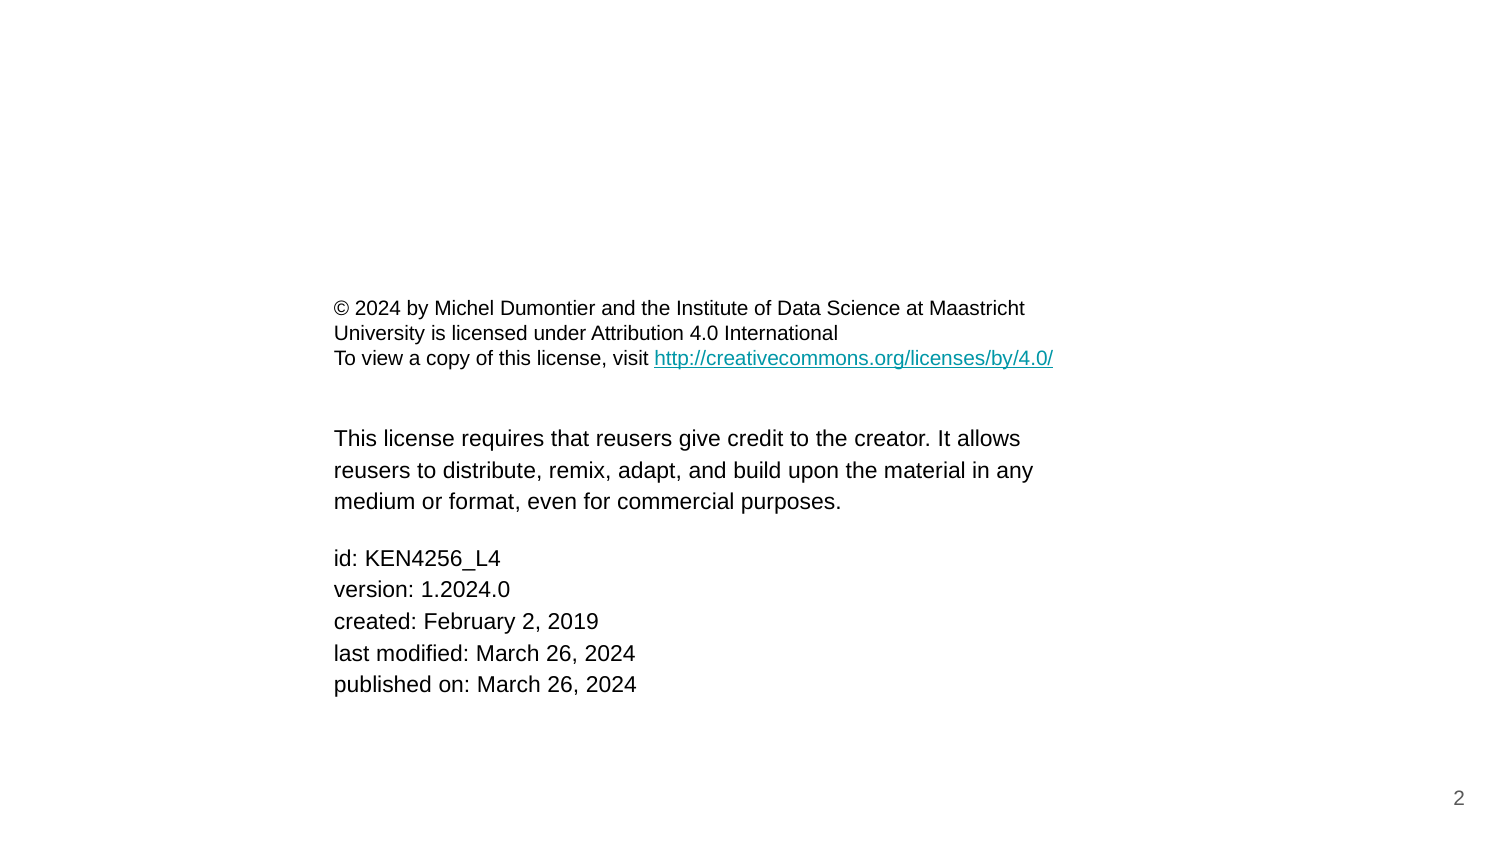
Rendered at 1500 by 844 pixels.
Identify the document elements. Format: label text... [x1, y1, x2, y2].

text_box © 2024 by Michel Dumontier and the Institute of Data Science at Maastricht University is licensed under Attribution 4.0 International To view a copy of this license, visit http://creativecommons.org/licenses/by/4.0/ This license requires that reusers give credit to the creator. It allows reusers to distribute, remix, adapt, and build upon the material in any medium or format, even for commercial purposes. id: KEN4256_L4 version: 1.2024.0 created: February 2, 2019 last modified: March 26, 2024 published on: March 26, 2024 [318, 279, 1102, 712]
slide_number ‹#› [1389, 764, 1480, 830]
